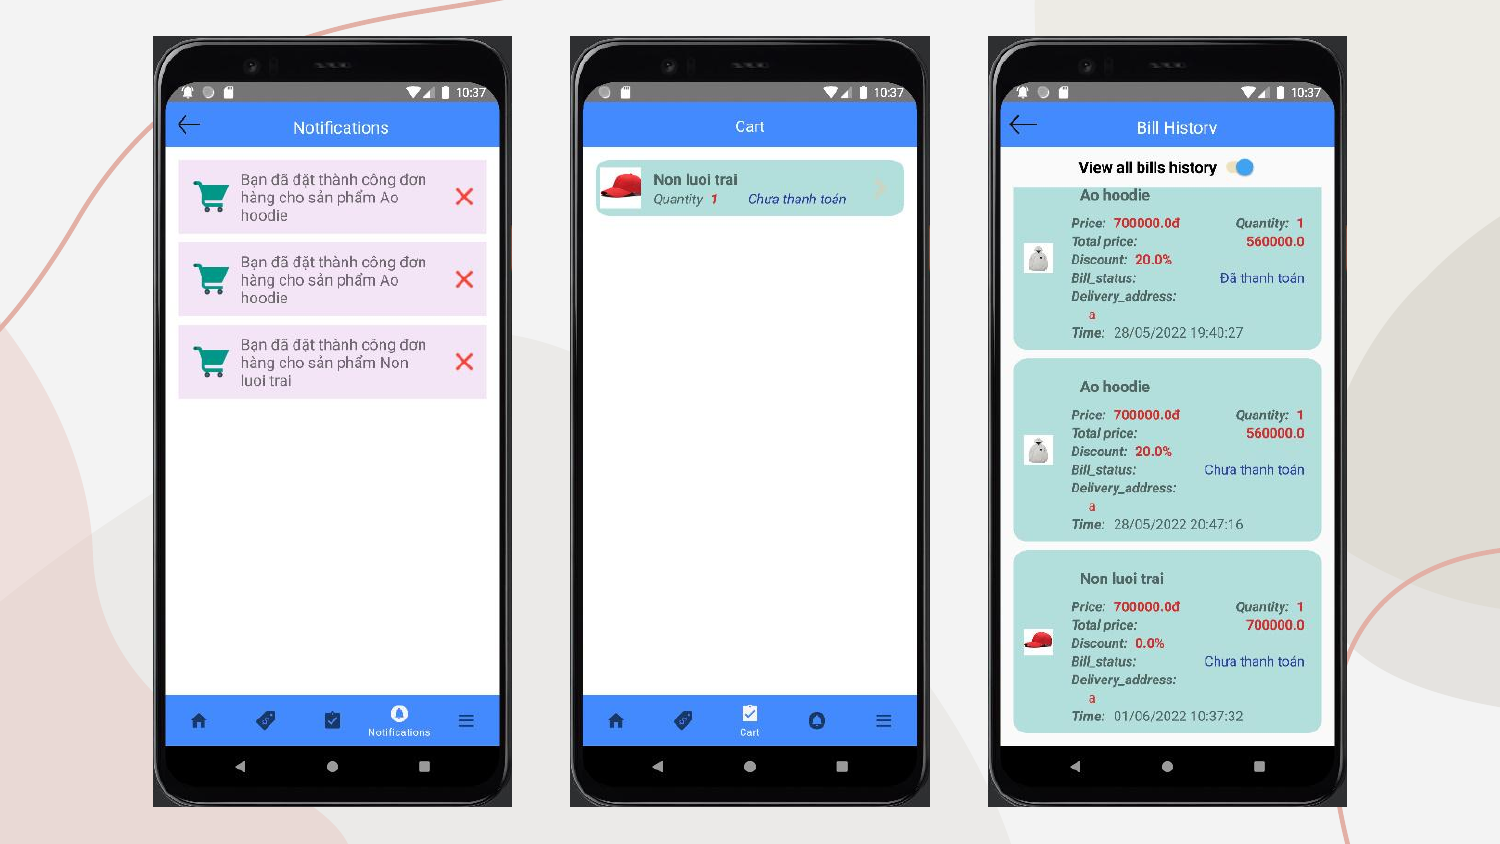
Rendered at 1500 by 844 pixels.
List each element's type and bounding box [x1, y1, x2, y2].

picture [153, 36, 513, 808]
picture [987, 36, 1347, 807]
picture [570, 36, 930, 808]
